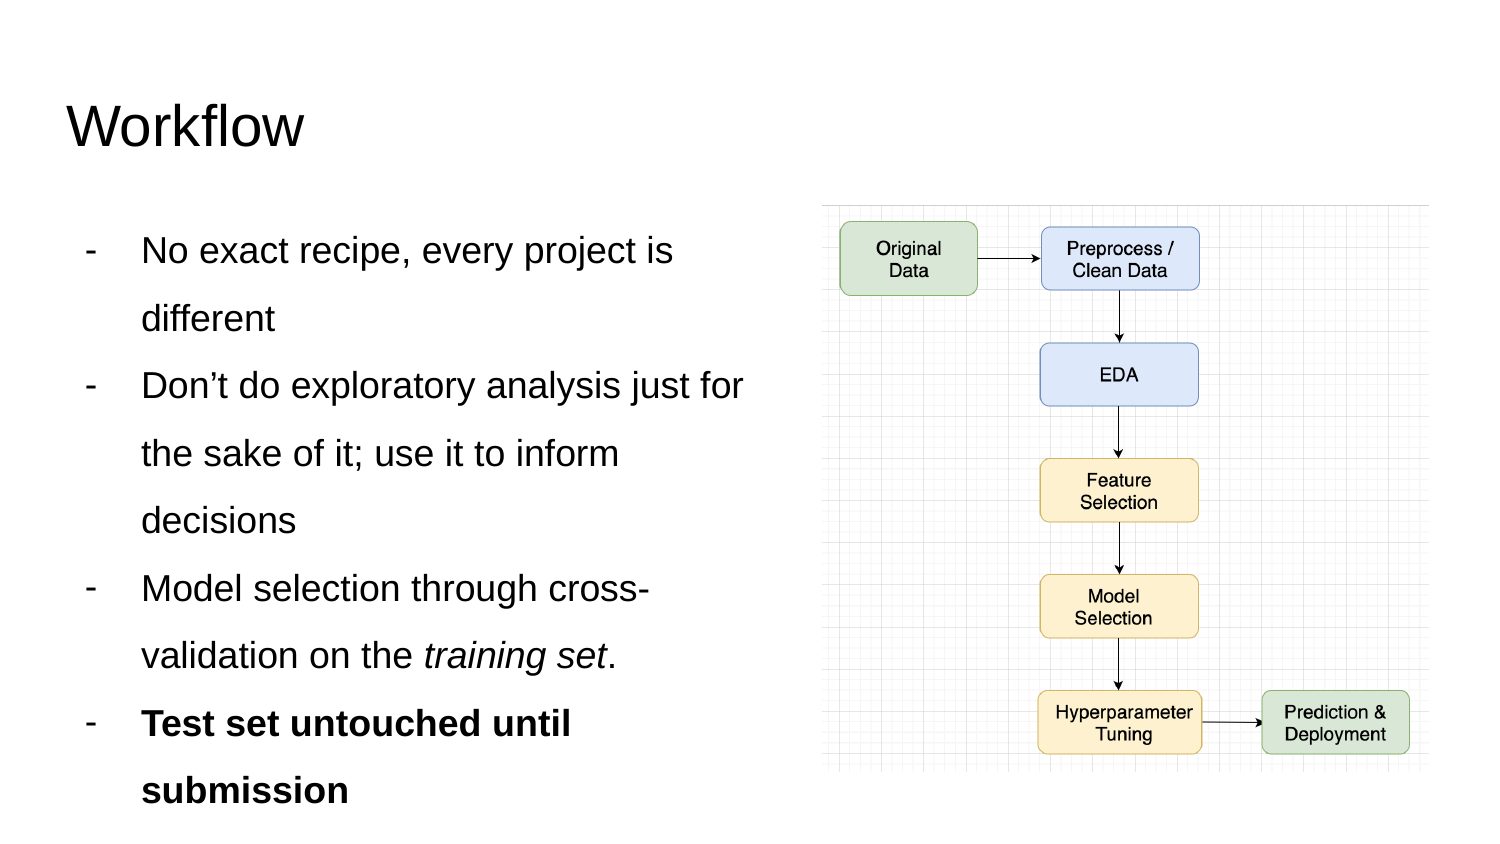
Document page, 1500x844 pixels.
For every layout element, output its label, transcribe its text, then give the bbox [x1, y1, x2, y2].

picture [822, 205, 1429, 773]
title Workflow [51, 72, 1449, 167]
list No exact recipe, every project is different Don’t do exploratory analysis just for the sake of it; use it to inform decisions Model selection through cross-validation on the training set. Test set untouched until submission [51, 189, 776, 745]
